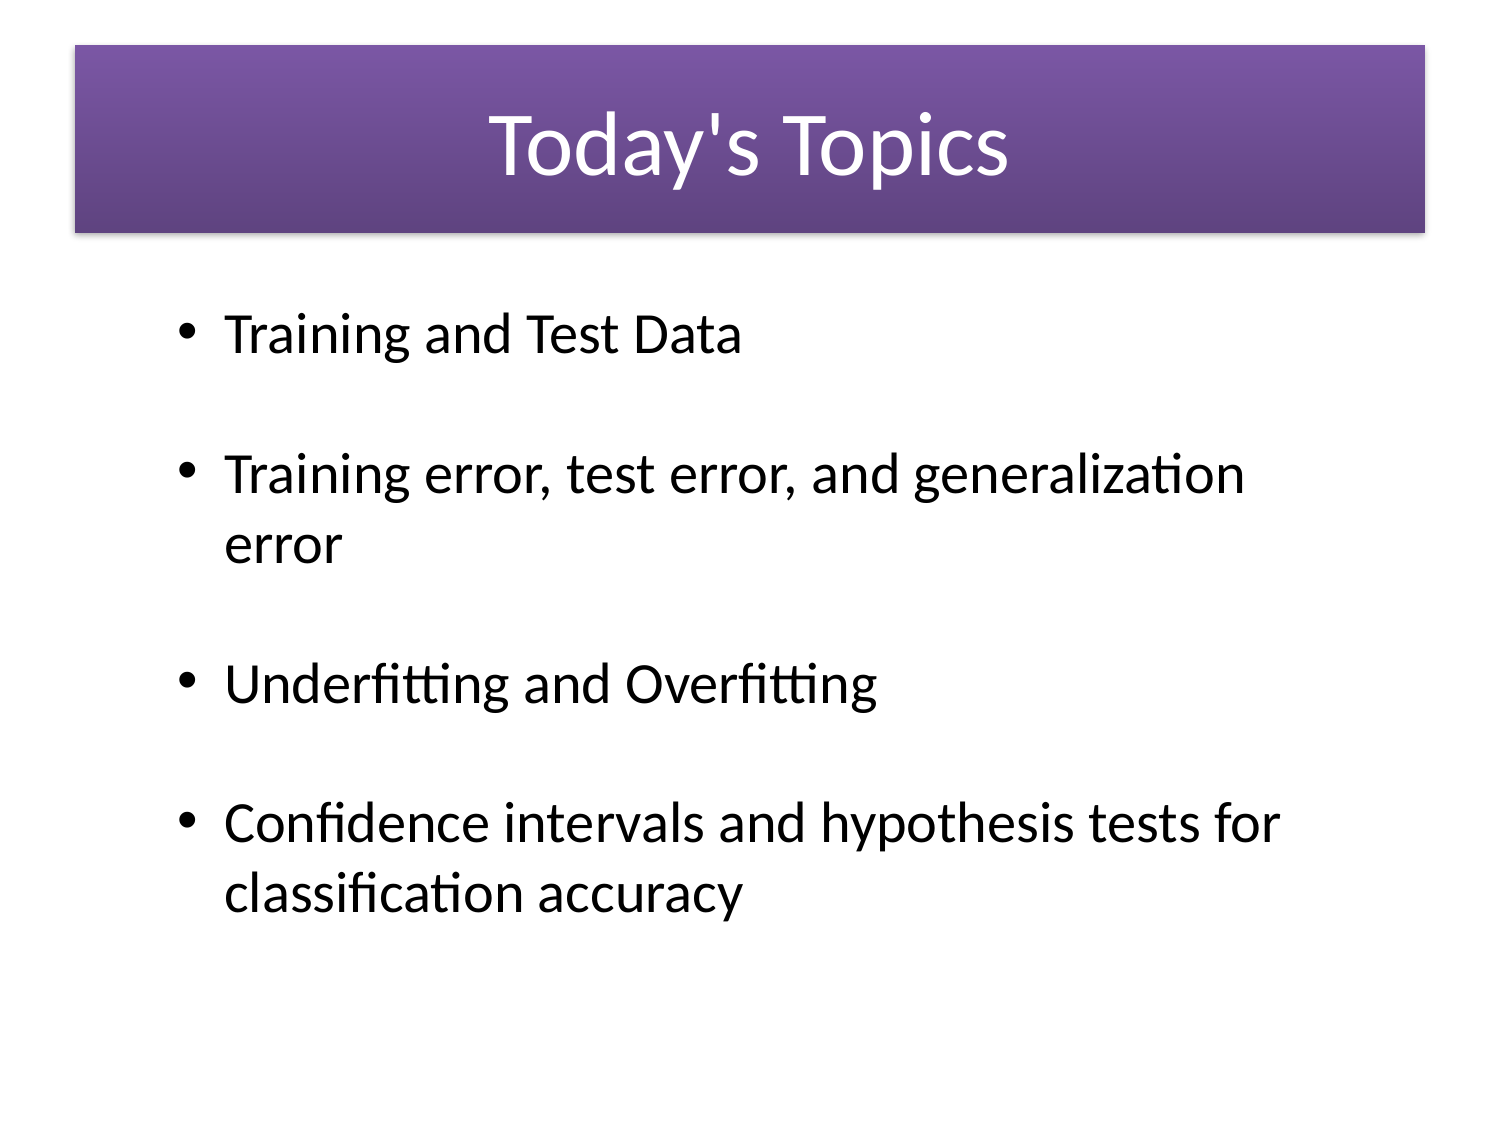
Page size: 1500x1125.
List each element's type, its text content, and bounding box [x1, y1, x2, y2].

title Today's Topics [75, 45, 1425, 233]
text_box Training and Test Data Training error, test error, and generalization error Underfitting and Overfitting Confidence intervals and hypothesis tests for classification accuracy [162, 287, 1338, 1002]
